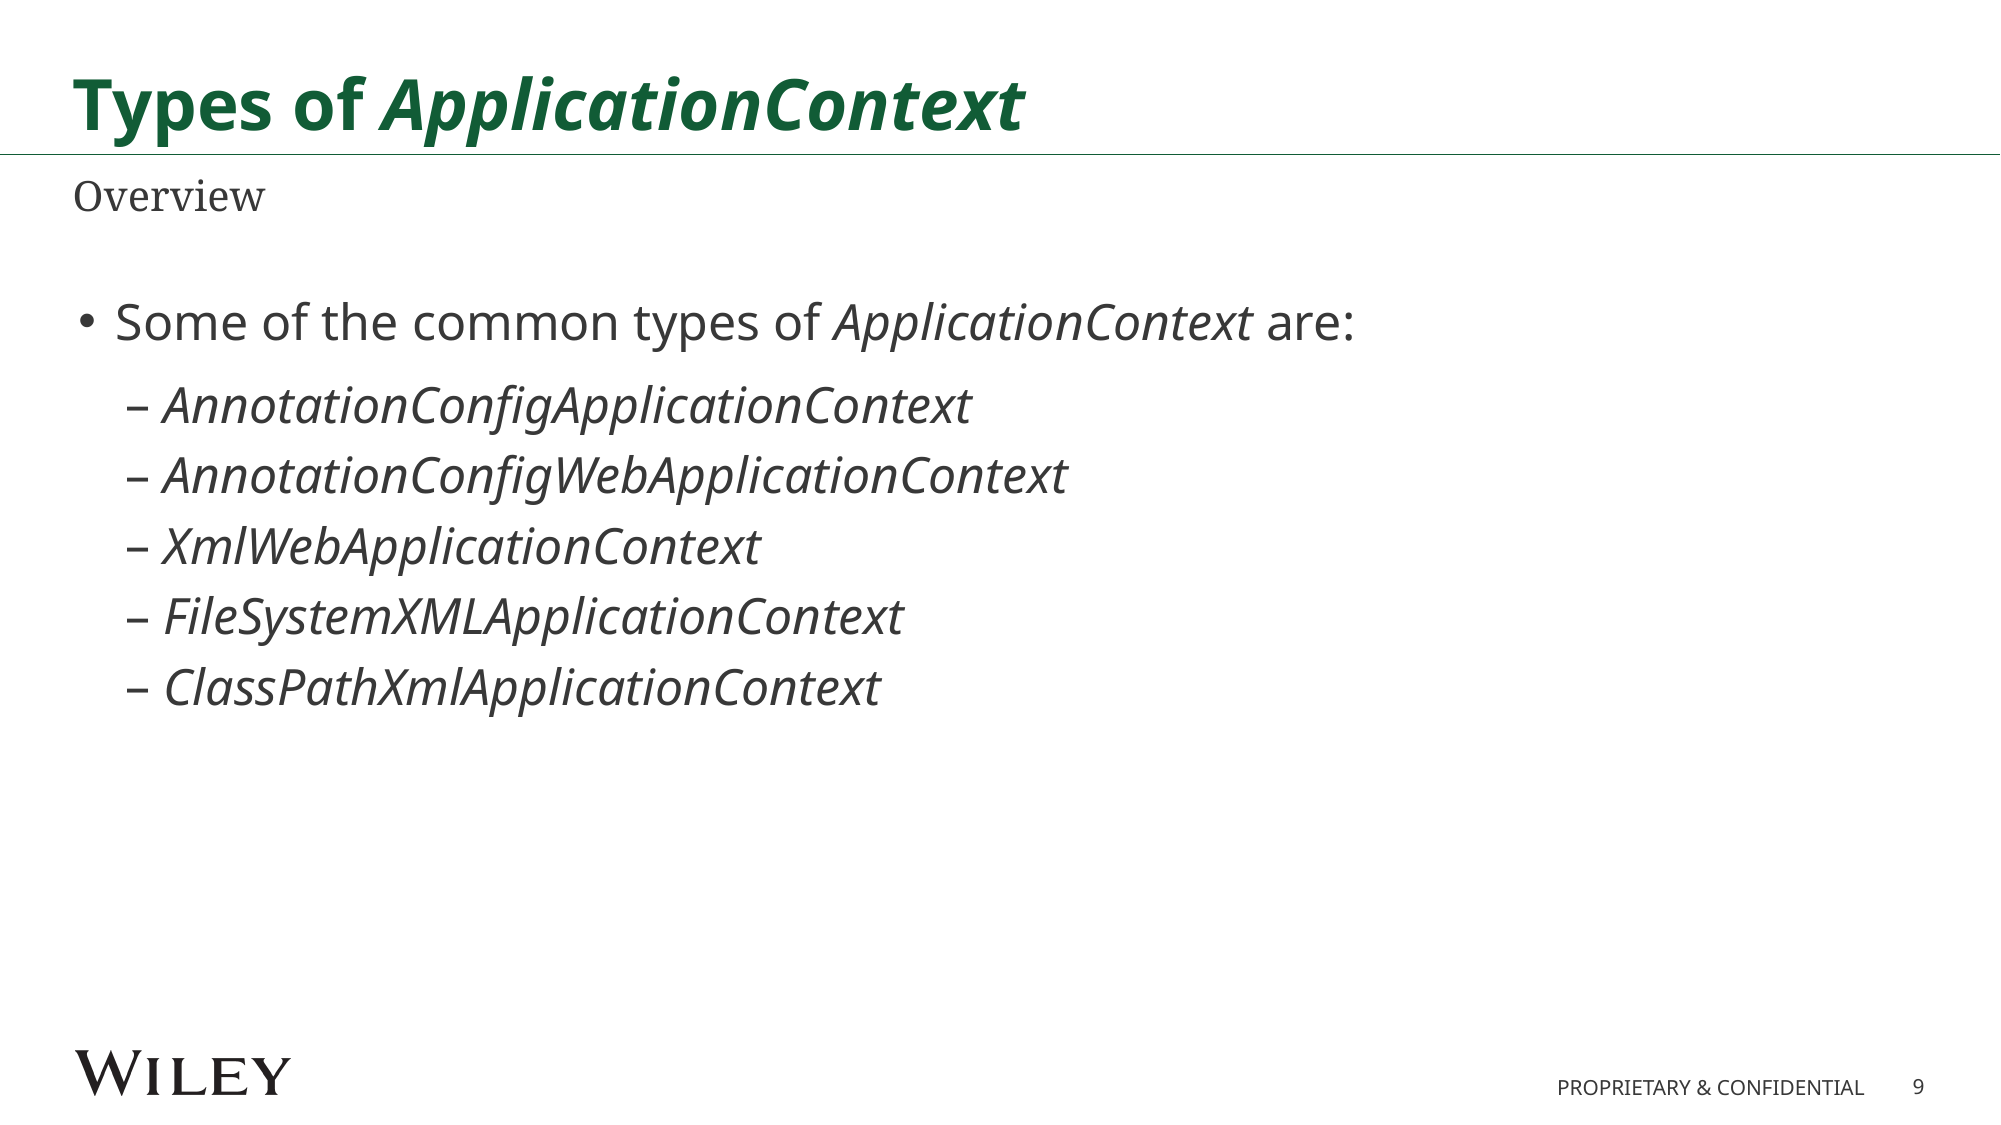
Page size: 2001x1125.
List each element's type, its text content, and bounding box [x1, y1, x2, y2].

list Some of the common types of ApplicationContext are: AnnotationConfigApplicationContext AnnotationConfigWebApplicationContext XmlWebApplicationContext FileSystemXMLApplicationContext ClassPathXmlApplicationContext [78, 283, 1928, 1037]
slide_number 9 [1864, 1066, 1925, 1121]
footer PROPRIETARY & CONFIDENTIAL [1213, 1066, 1864, 1121]
picture [75, 1050, 291, 1096]
list Overview [72, 162, 1925, 283]
title Types of ApplicationContext [72, 12, 1925, 154]
